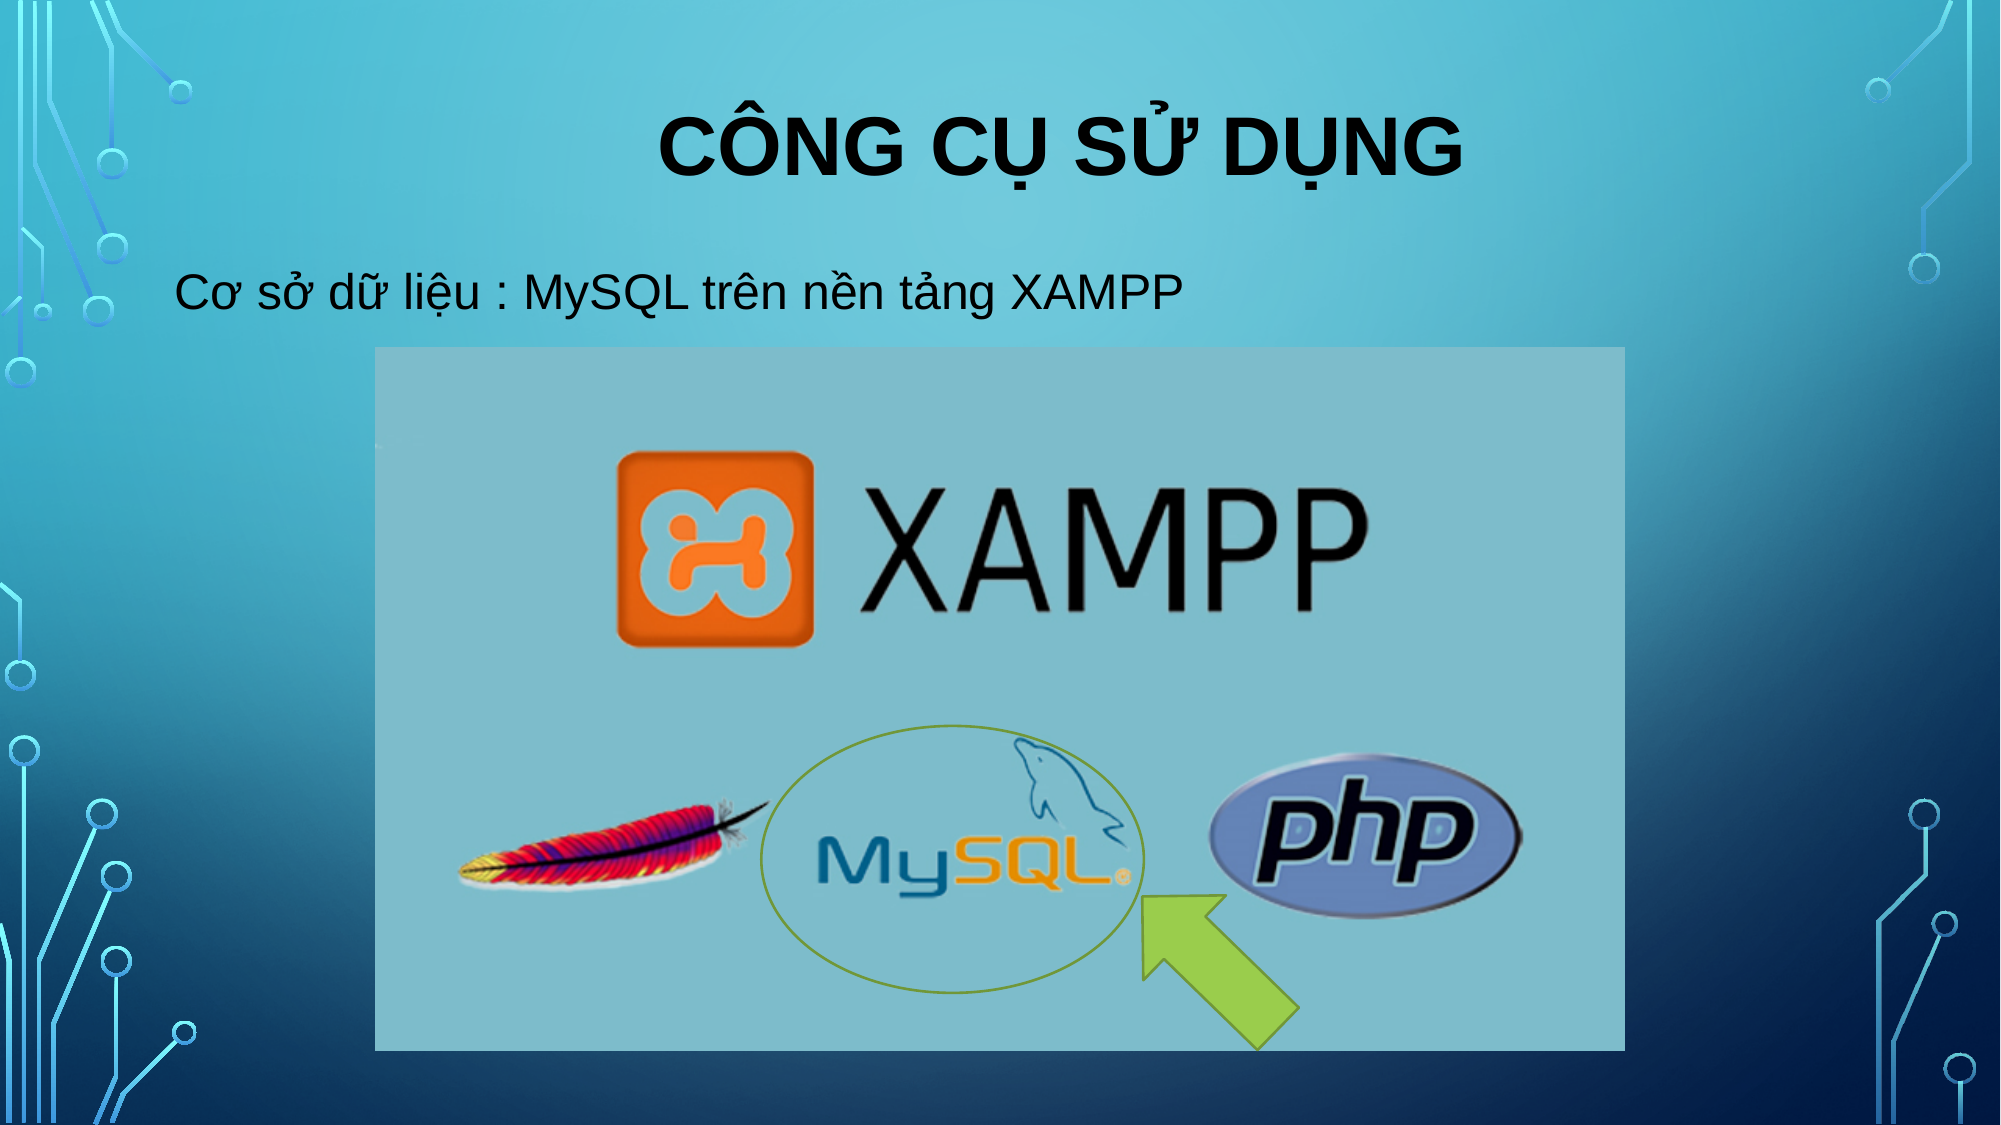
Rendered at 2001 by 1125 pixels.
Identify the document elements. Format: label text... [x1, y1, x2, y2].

text_box Cơ sở dữ liệu : MySQL trên nền tảng XAMPP [159, 251, 1363, 327]
title công cụ SỬ DỤNG [336, 38, 1788, 259]
picture [374, 347, 1626, 1052]
